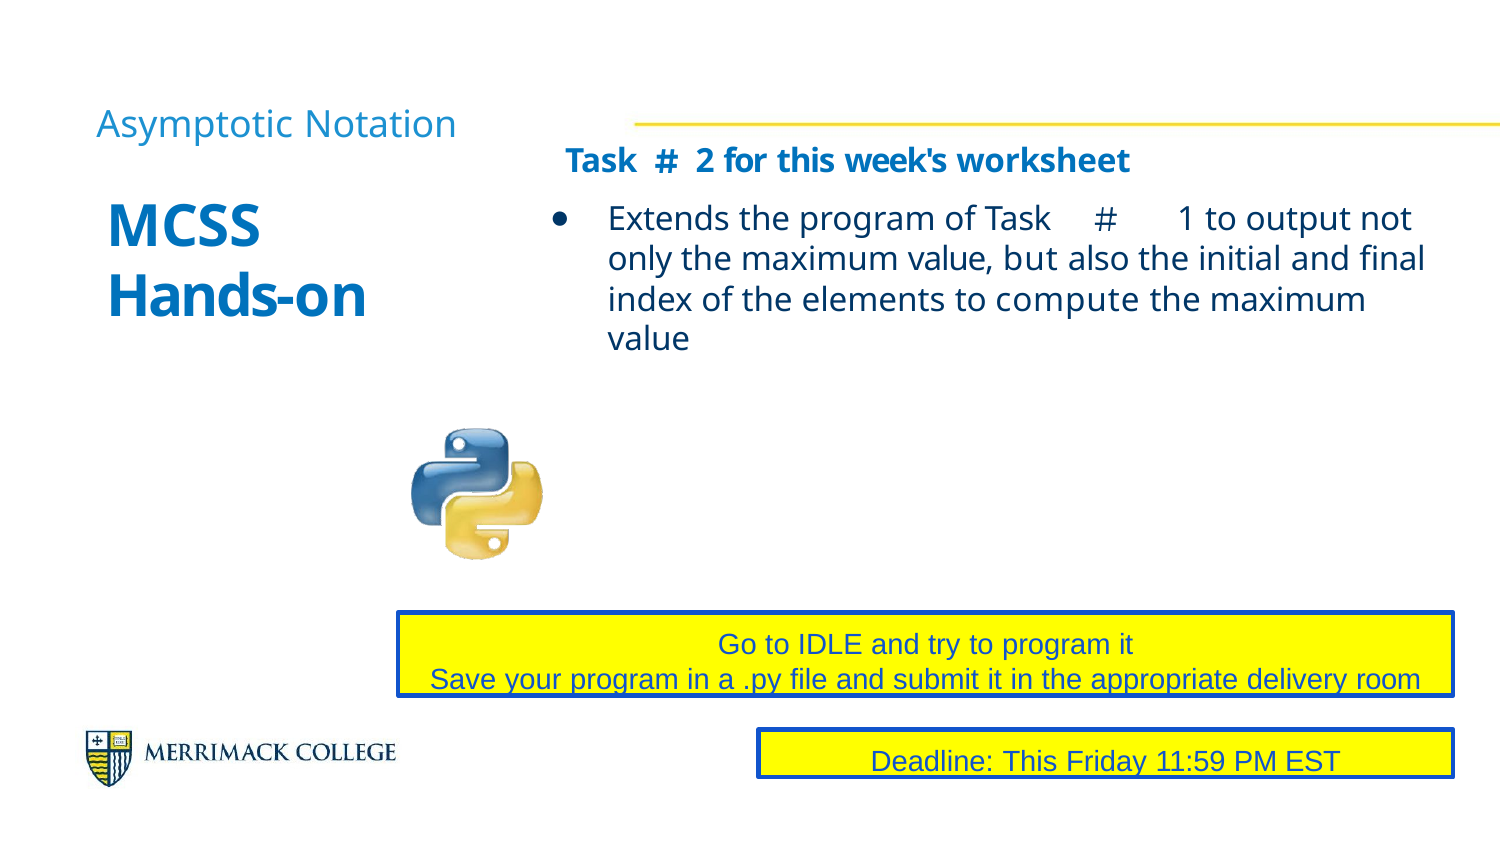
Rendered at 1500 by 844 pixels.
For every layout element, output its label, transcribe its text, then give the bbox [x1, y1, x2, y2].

text_box Go to IDLE and try to program it Save your program in a .py file and submit it in the appropriate delivery room [398, 612, 1453, 696]
text_box Task 2 for this week's worksheet Extends the program of Task 1 to output not only the maximum value, but also the initial and ﬁnal [548, 119, 1444, 278]
text_box MCSS Hands-on [104, 186, 406, 329]
picture [75, 111, 1500, 789]
title Asymptotic Notation [94, 97, 543, 241]
text_box Deadline: This Friday 11:59 PM EST [758, 729, 1453, 778]
text_box index of the elements to compute the maximum value [605, 278, 1426, 358]
